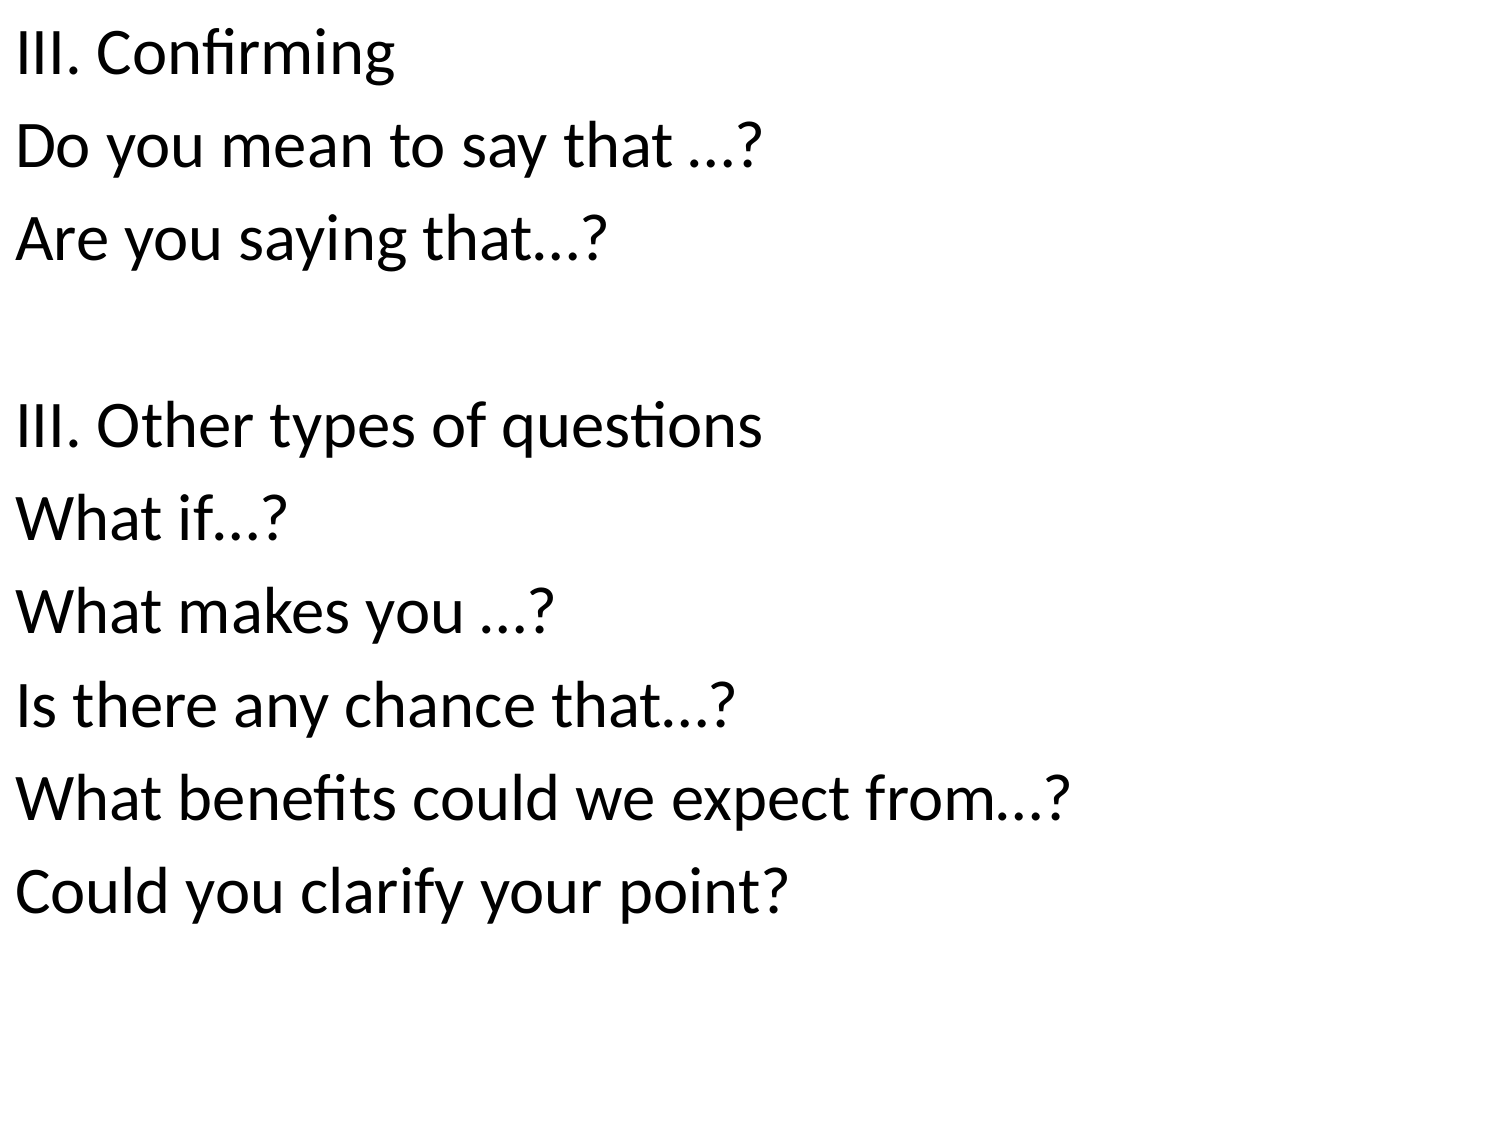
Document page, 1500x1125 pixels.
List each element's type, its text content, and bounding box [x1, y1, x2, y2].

list III. Confirming Do you mean to say that …? Are you saying that…? III. Other types of questions What if…? What makes you …? Is there any chance that…? What benefits could we expect from…? Could you clarify your point? [0, 0, 1483, 1125]
